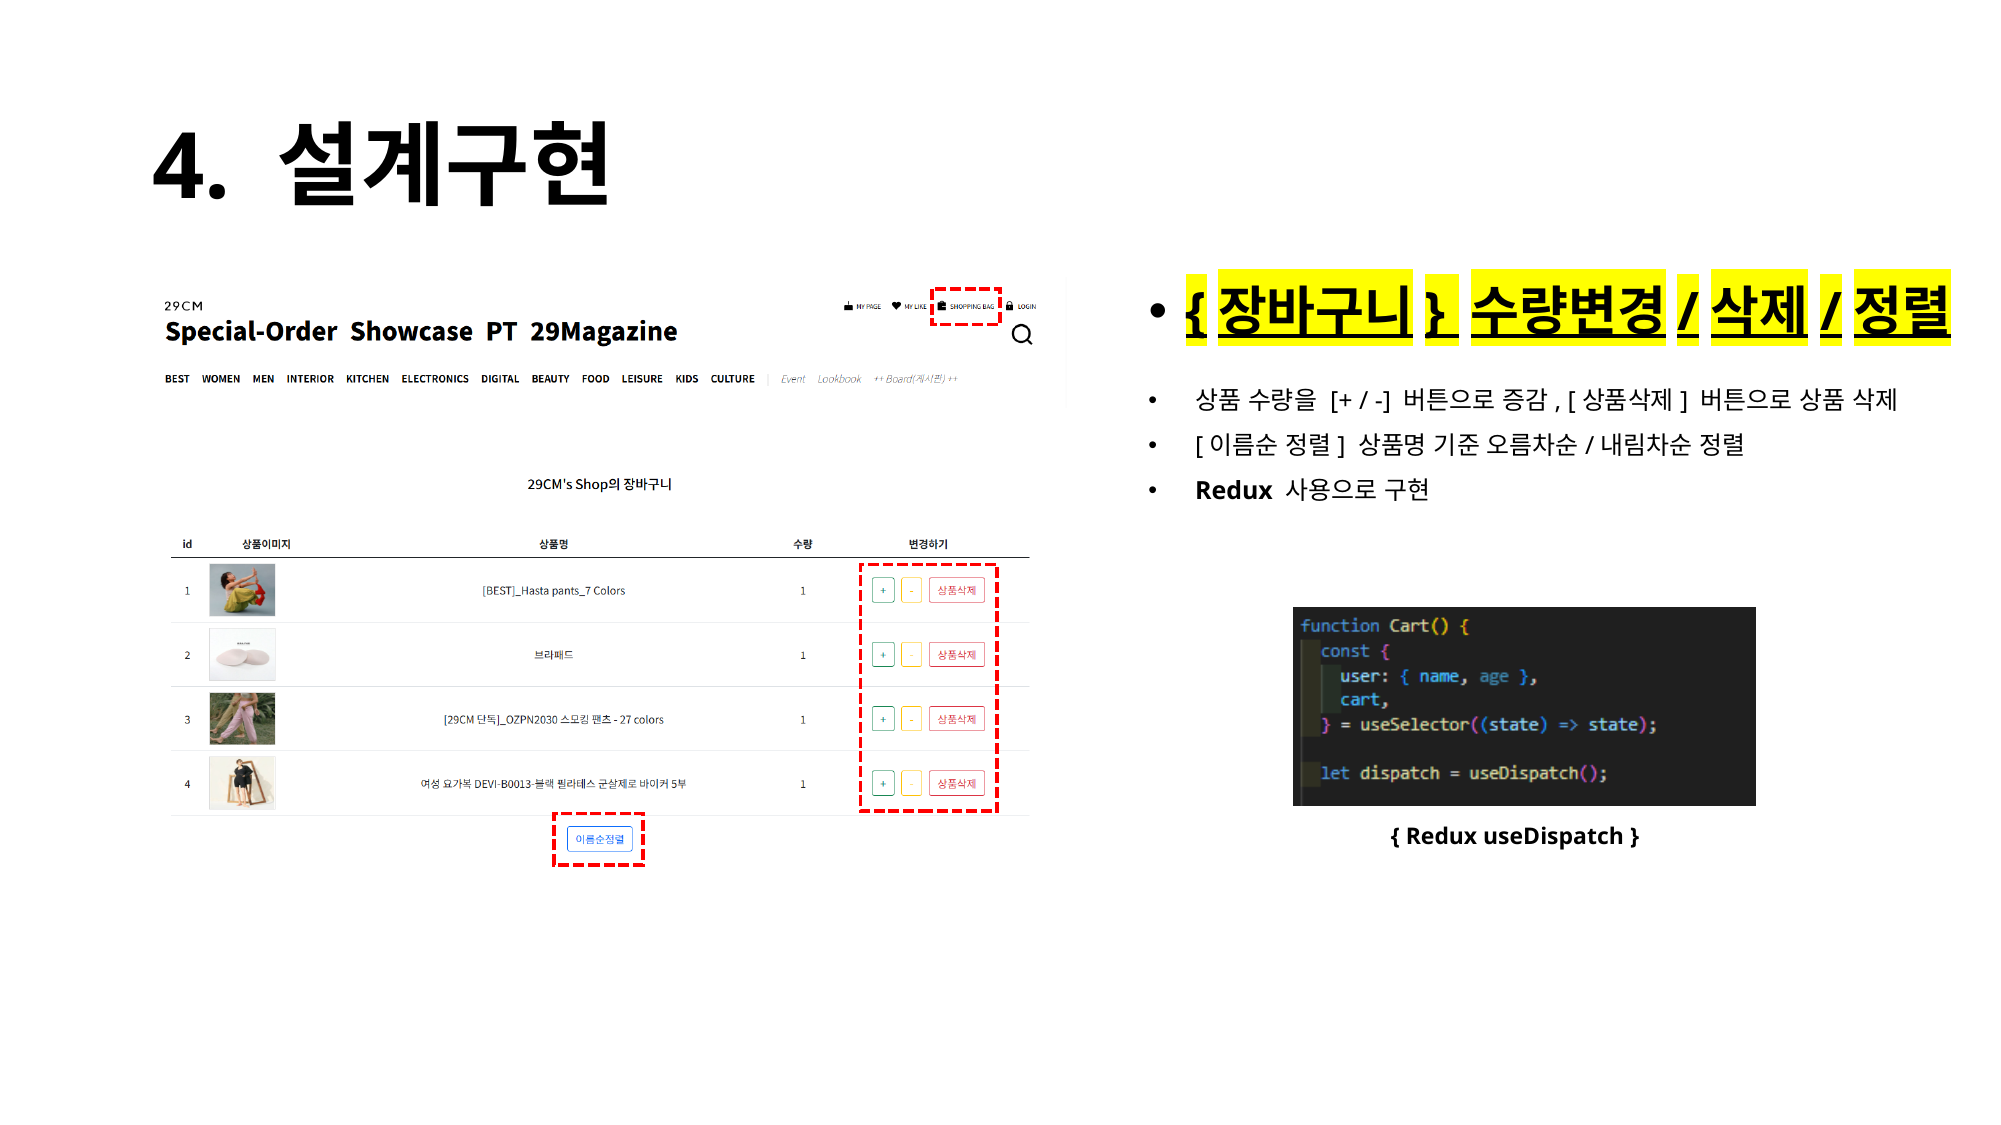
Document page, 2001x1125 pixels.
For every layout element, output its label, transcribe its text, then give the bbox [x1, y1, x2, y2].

text_box 상품 수량을 [+ / -] 버튼으로 증감, [상품삭제] 버튼으로 상품 삭제 [이름순 정렬] 상품명 기준 오름차순/내림차순 정렬 Redux 사용으로 구현 [1133, 362, 1975, 512]
picture [137, 277, 1067, 408]
list {장바구니} 수량변경/삭제/정렬 [1133, 277, 1975, 362]
picture [137, 435, 1067, 877]
text_box { Redux useDispatch } [1310, 815, 1720, 856]
title 4. 설계구현 [137, 59, 1863, 278]
picture [1293, 607, 1756, 806]
